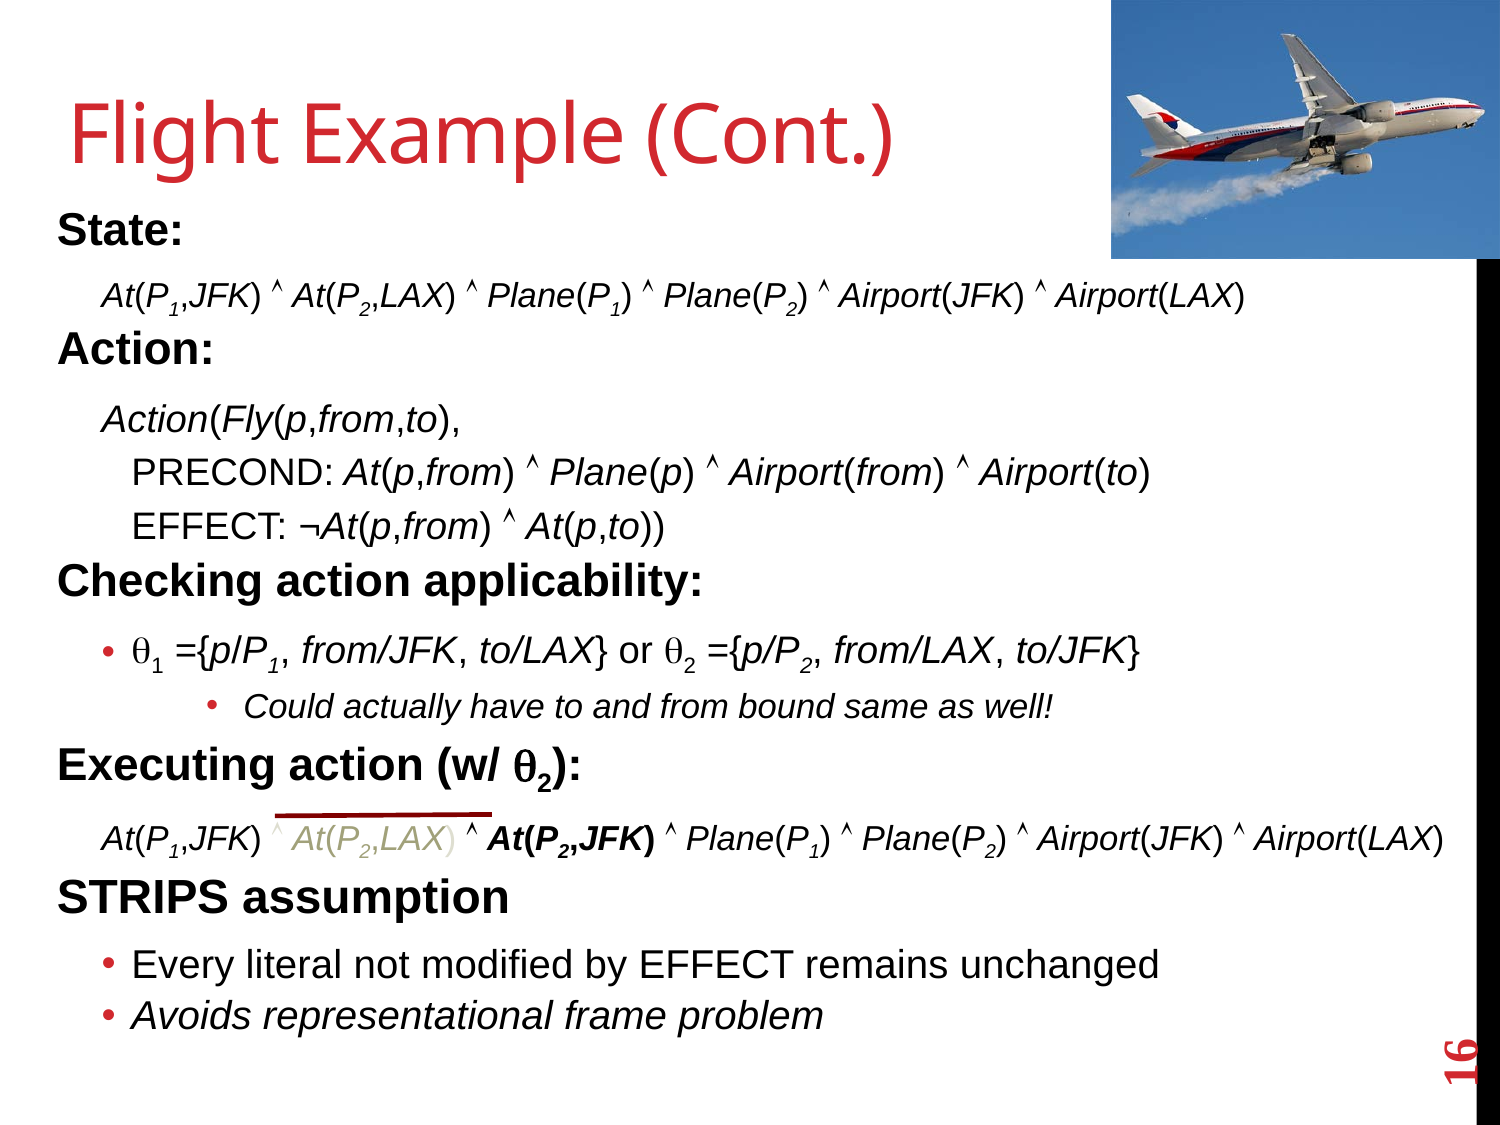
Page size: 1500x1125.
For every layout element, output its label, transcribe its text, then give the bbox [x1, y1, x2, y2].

picture [1111, 0, 1500, 260]
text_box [274, 813, 493, 817]
slide_number 16 [1427, 1055, 1488, 1104]
title Flight Example (Cont.) [52, 0, 1092, 188]
list State: At(P1,JFK)  At(P2,LAX)  Plane(P1)  Plane(P2)  Airport(JFK)  Airport(LAX) Action: Action(Fly(p,from,to), PRECOND: At(p,from)  Plane(p)  Airport(from)  Airport(to) EFFECT: ¬At(p,from)  At(p,to)) Checking action applicability: 1 ={p/P1, from/JFK, to/LAX} or 2 ={p/P2, from/LAX, to/JFK} Could actually have to and from bound same as well! Executing action (w/ 2): At(P1,JFK)  At(P2,LAX)  At(P2,JFK)  Plane(P1)  Plane(P2)  Airport(JFK)  Airport(LAX) STRIPS assumption Every literal not modified by EFFECT remains unchanged Avoids representational frame problem [41, 198, 1500, 1055]
